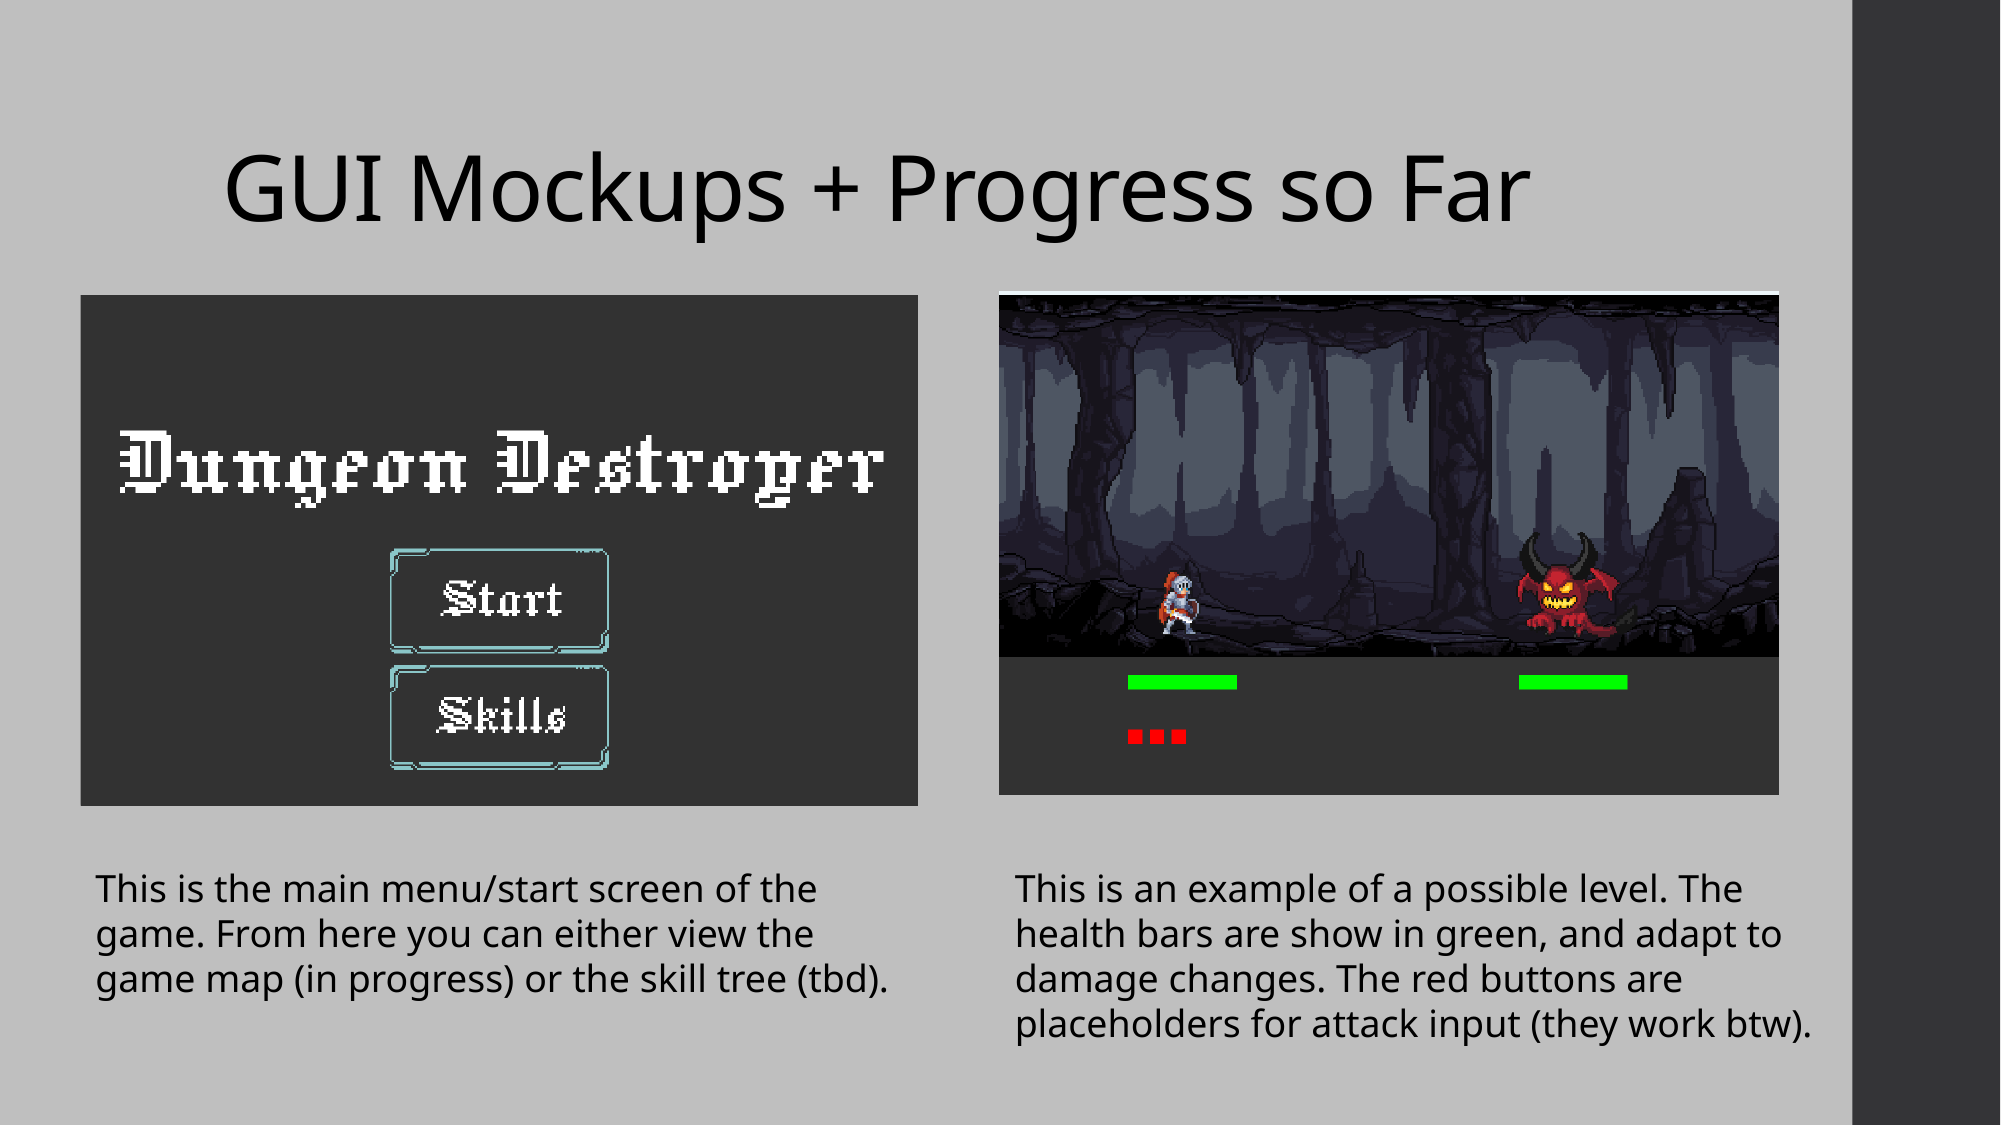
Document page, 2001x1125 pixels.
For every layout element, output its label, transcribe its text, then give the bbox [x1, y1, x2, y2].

title GUI Mockups + Progress so Far [206, 31, 1797, 249]
picture [999, 290, 1780, 795]
text_box This is an example of a possible level. The health bars are show in green, and adapt to damage changes. The red buttons are placeholders for attack input (they work btw). [999, 857, 1838, 1053]
picture [80, 294, 919, 806]
text_box This is the main menu/start screen of the game. From here you can either view the game map (in progress) or the skill tree (tbd). [80, 857, 918, 1008]
